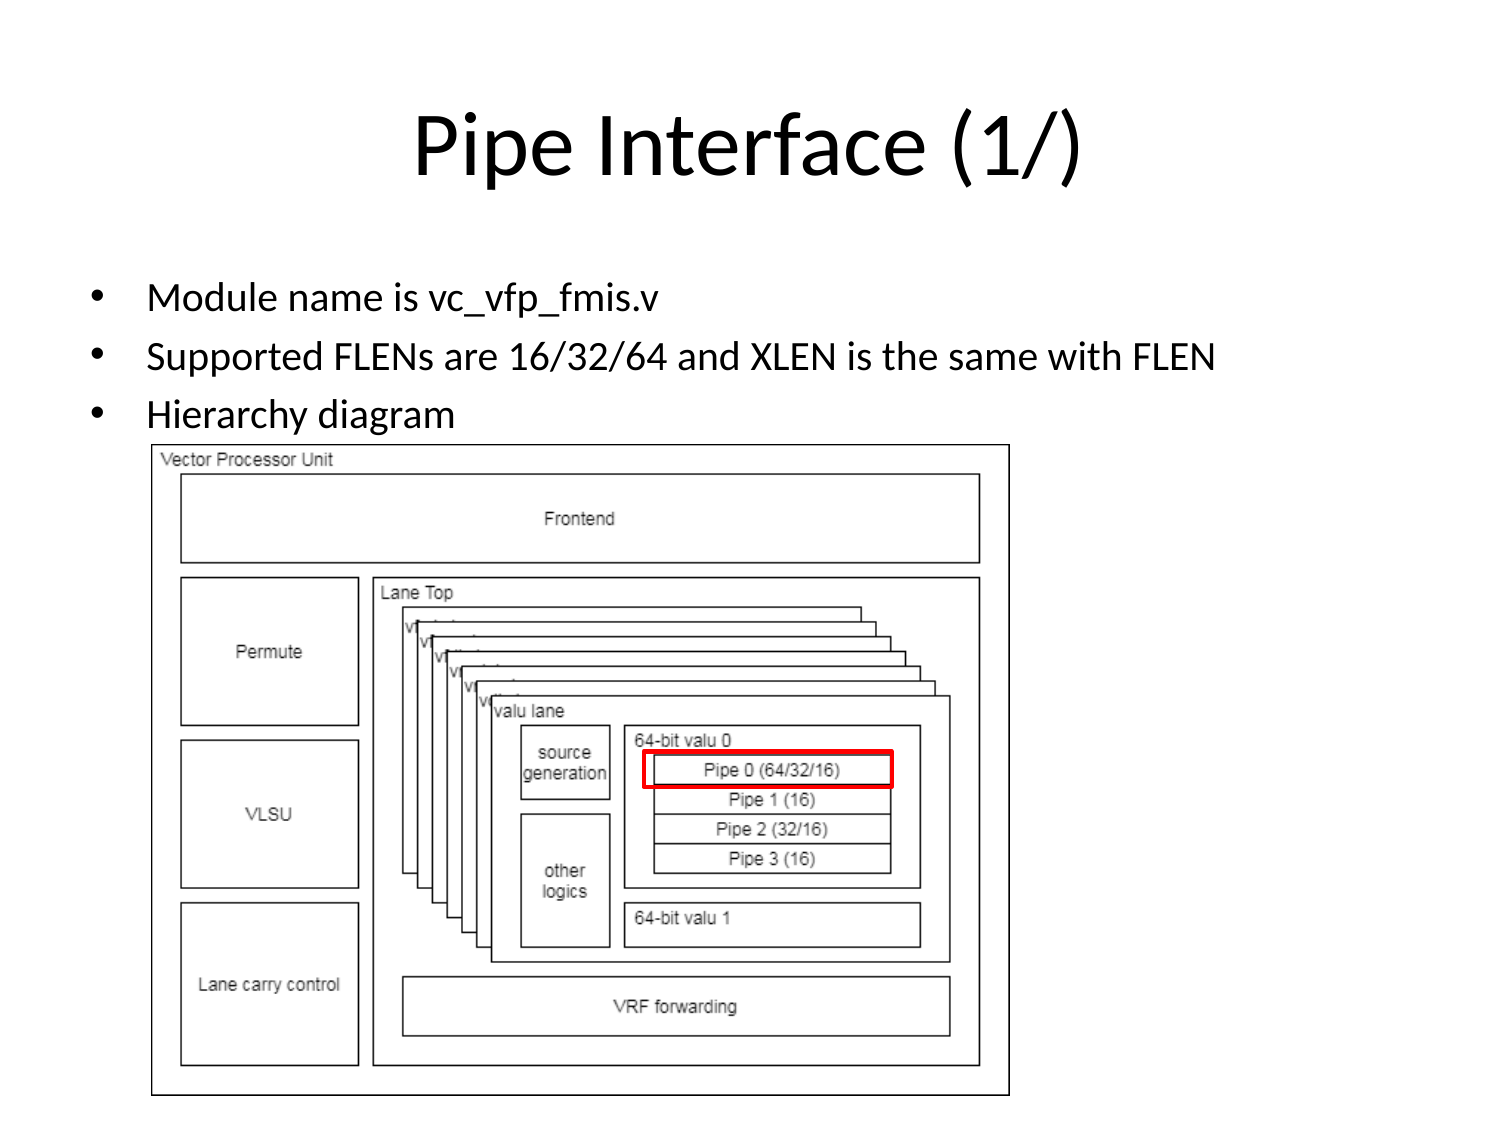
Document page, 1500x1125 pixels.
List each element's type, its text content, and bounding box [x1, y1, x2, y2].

picture [151, 444, 1011, 1096]
title Pipe Interface (1/) [75, 45, 1425, 233]
list Module name is vc_vfp_fmis.v Supported FLENs are 16/32/64 and XLEN is the same with FLEN Hierarchy diagram [75, 262, 1425, 1005]
